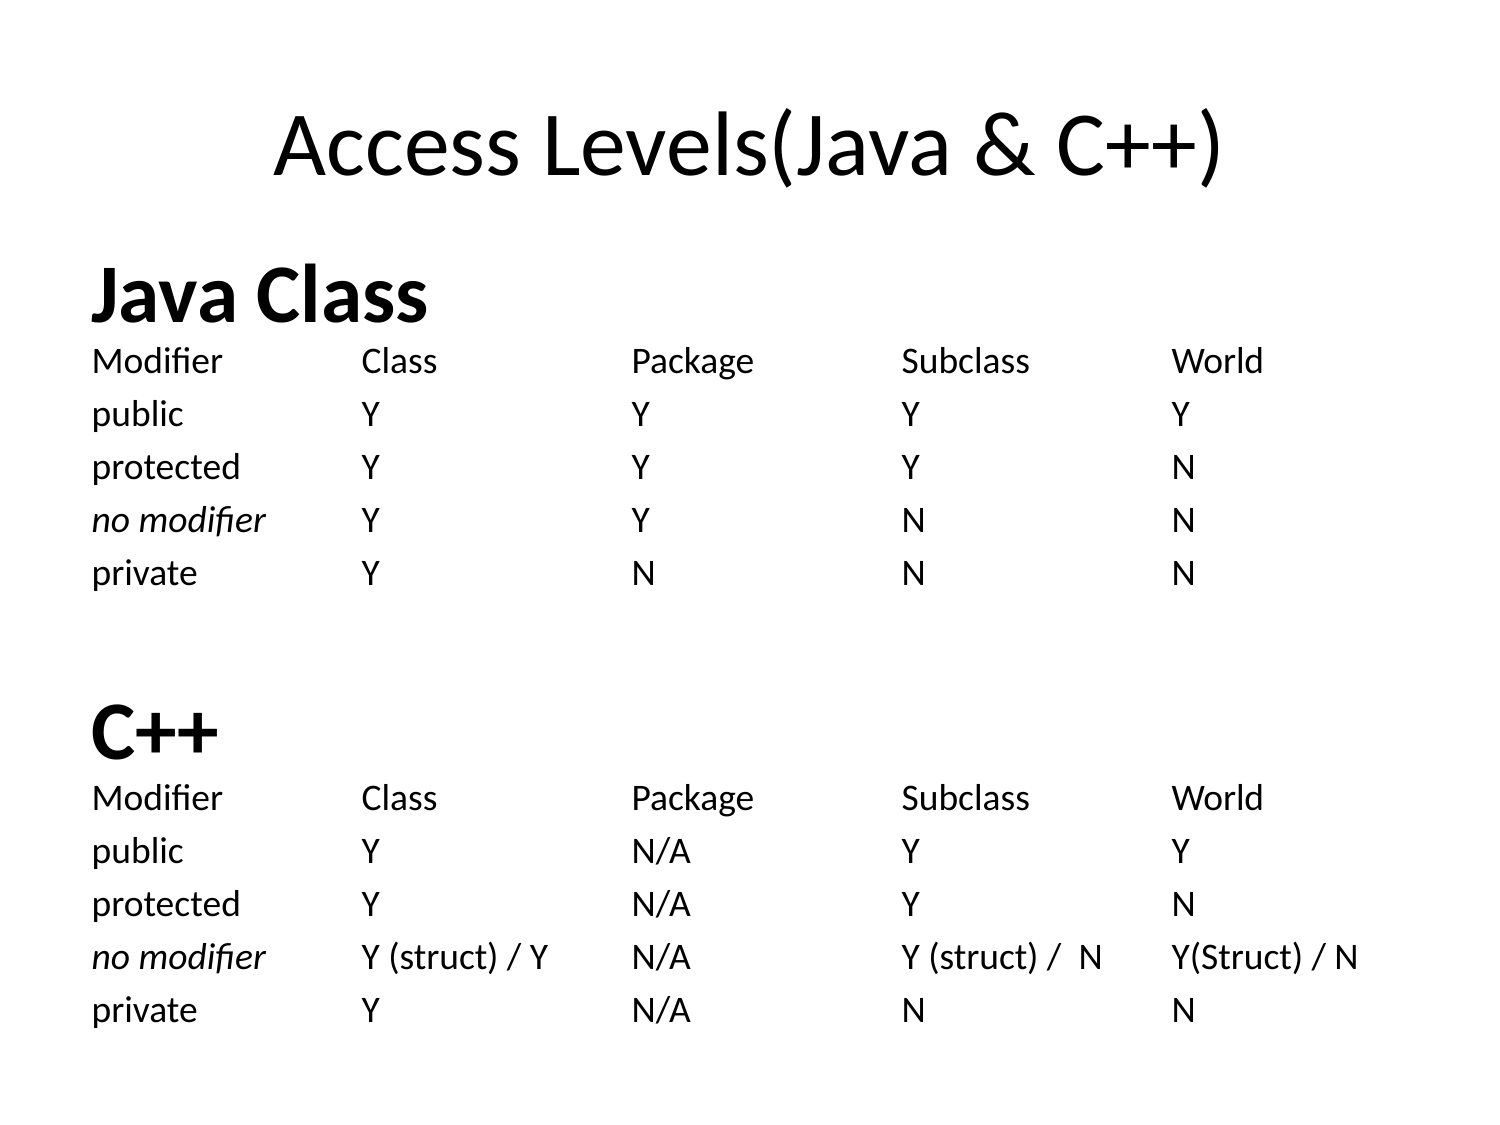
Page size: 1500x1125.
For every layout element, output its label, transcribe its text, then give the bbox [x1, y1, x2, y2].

table_cell Y [347, 549, 617, 602]
table_header Subclass [887, 775, 1157, 828]
table_cell N [617, 549, 887, 602]
table_cell Y [887, 828, 1157, 881]
table_header World [1157, 775, 1427, 828]
table_cell Y [887, 391, 1157, 444]
table_cell Y [347, 391, 617, 444]
text_box C++ [76, 668, 609, 784]
table_cell N [1157, 549, 1427, 602]
table_cell Y [347, 828, 617, 881]
table_cell public [77, 828, 347, 881]
table_header World [1157, 338, 1427, 391]
table_cell Y [347, 986, 617, 1039]
table_cell no modifier [77, 496, 347, 549]
table_cell protected [77, 444, 347, 496]
table_cell N [887, 496, 1157, 549]
table_cell N [1157, 444, 1427, 496]
table_header Modifier [77, 784, 347, 828]
table_cell Y [347, 881, 617, 933]
table_cell Y [1157, 828, 1427, 881]
table_cell Y [347, 444, 617, 496]
table_cell no modifier [77, 933, 347, 986]
table_cell Y [617, 444, 887, 496]
table_cell Y(Struct) / N [1157, 933, 1427, 986]
table_cell N/A [617, 986, 887, 1039]
table_cell private [77, 549, 347, 602]
table_cell Y (struct) / Y [347, 933, 617, 986]
table_cell Y [617, 496, 887, 549]
table_cell Y [887, 881, 1157, 933]
table_cell N [887, 549, 1157, 602]
table_header Package [617, 338, 887, 391]
table_header Class [347, 775, 617, 828]
table_cell N [887, 986, 1157, 1039]
table_header Class [347, 338, 617, 391]
table_cell protected [77, 881, 347, 933]
table_header Subclass [887, 338, 1157, 391]
text_box Java Class [76, 231, 609, 347]
table_cell private [77, 986, 347, 1039]
table_cell Y [347, 496, 617, 549]
table_cell N [1157, 496, 1427, 549]
table_cell N [1157, 986, 1427, 1039]
table_cell Y [887, 444, 1157, 496]
table_cell Y [1157, 391, 1427, 444]
table_cell N/A [617, 881, 887, 933]
table_cell N/A [617, 933, 887, 986]
table_cell Y [617, 391, 887, 444]
table_cell N/A [617, 828, 887, 881]
title Access Levels(Java & C++) [75, 45, 1425, 233]
table_cell Y (struct) / N [887, 933, 1157, 986]
table_cell N [1157, 881, 1427, 933]
table_header Modifier [77, 347, 347, 391]
table_header Package [617, 775, 887, 828]
table_cell public [77, 391, 347, 444]
